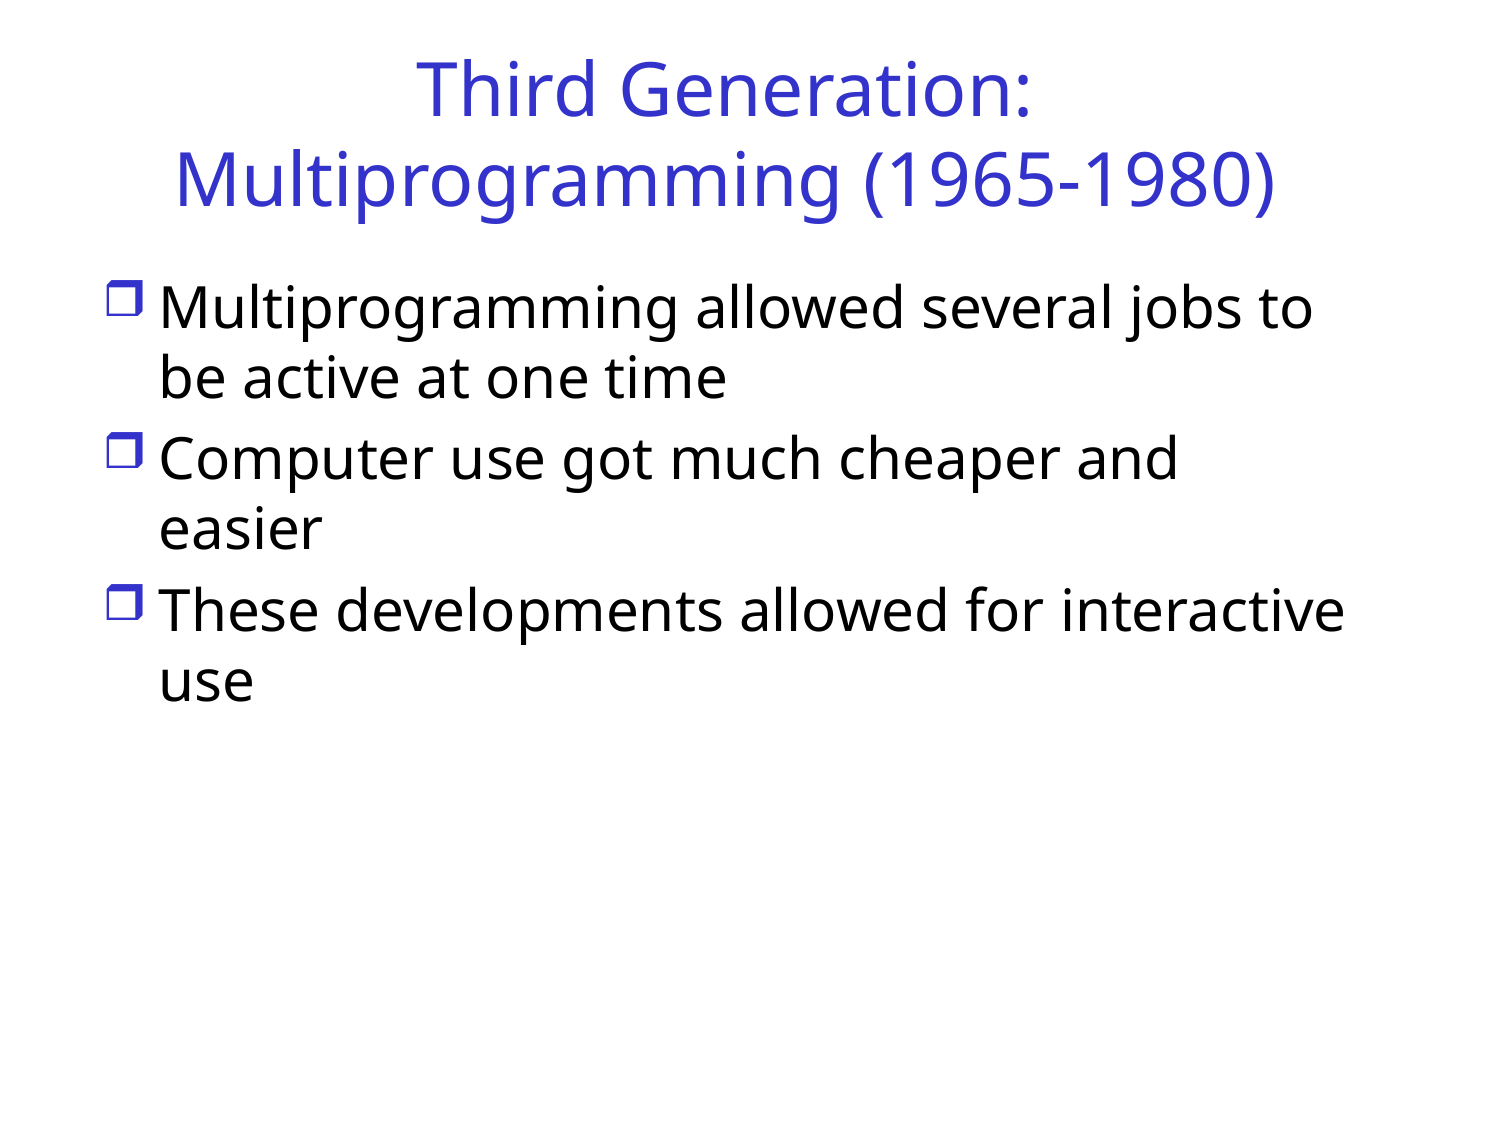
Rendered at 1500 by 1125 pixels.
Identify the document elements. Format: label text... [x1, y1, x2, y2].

list Multiprogramming allowed several jobs to be active at one time Computer use got much cheaper and easier These developments allowed for interactive use [87, 262, 1363, 1025]
title Third Generation: Multiprogramming (1965-1980) [87, 37, 1363, 225]
